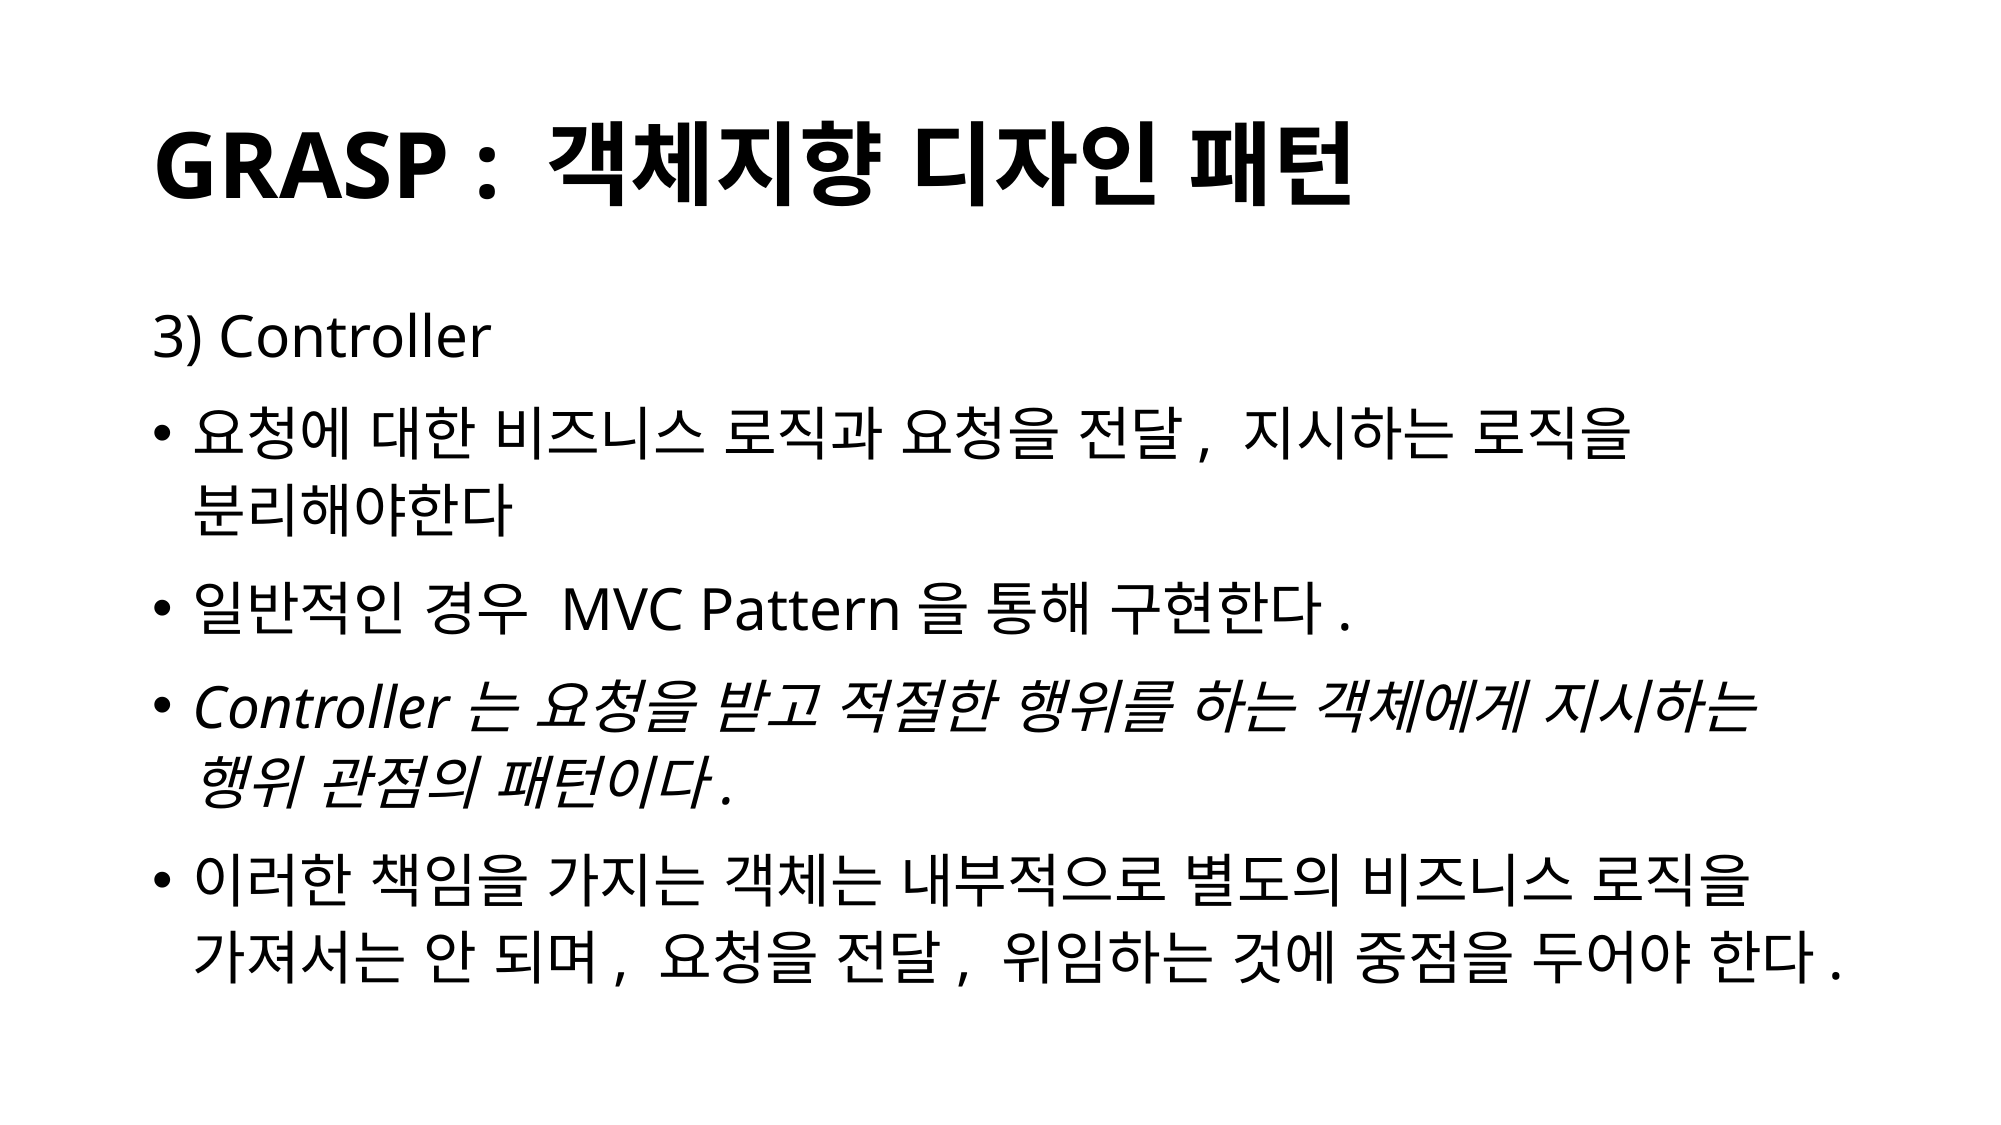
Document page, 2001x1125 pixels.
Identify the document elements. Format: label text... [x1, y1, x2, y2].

title GRASP : 객체지향 디자인 패턴 [137, 59, 1863, 278]
list 3) Controller 요청에 대한 비즈니스 로직과 요청을 전달, 지시하는 로직을 분리해야한다 일반적인 경우 MVC Pattern을 통해 구현한다. Controller는 요청을 받고 적절한 행위를 하는 객체에게 지시하는 행위 관점의 패턴이다. 이러한 책임을 가지는 객체는 내부적으로 별도의 비즈니스 로직을 가져서는 안 되며, 요청을 전달, 위임하는 것에 중점을 두어야 한다. [137, 299, 1863, 1014]
